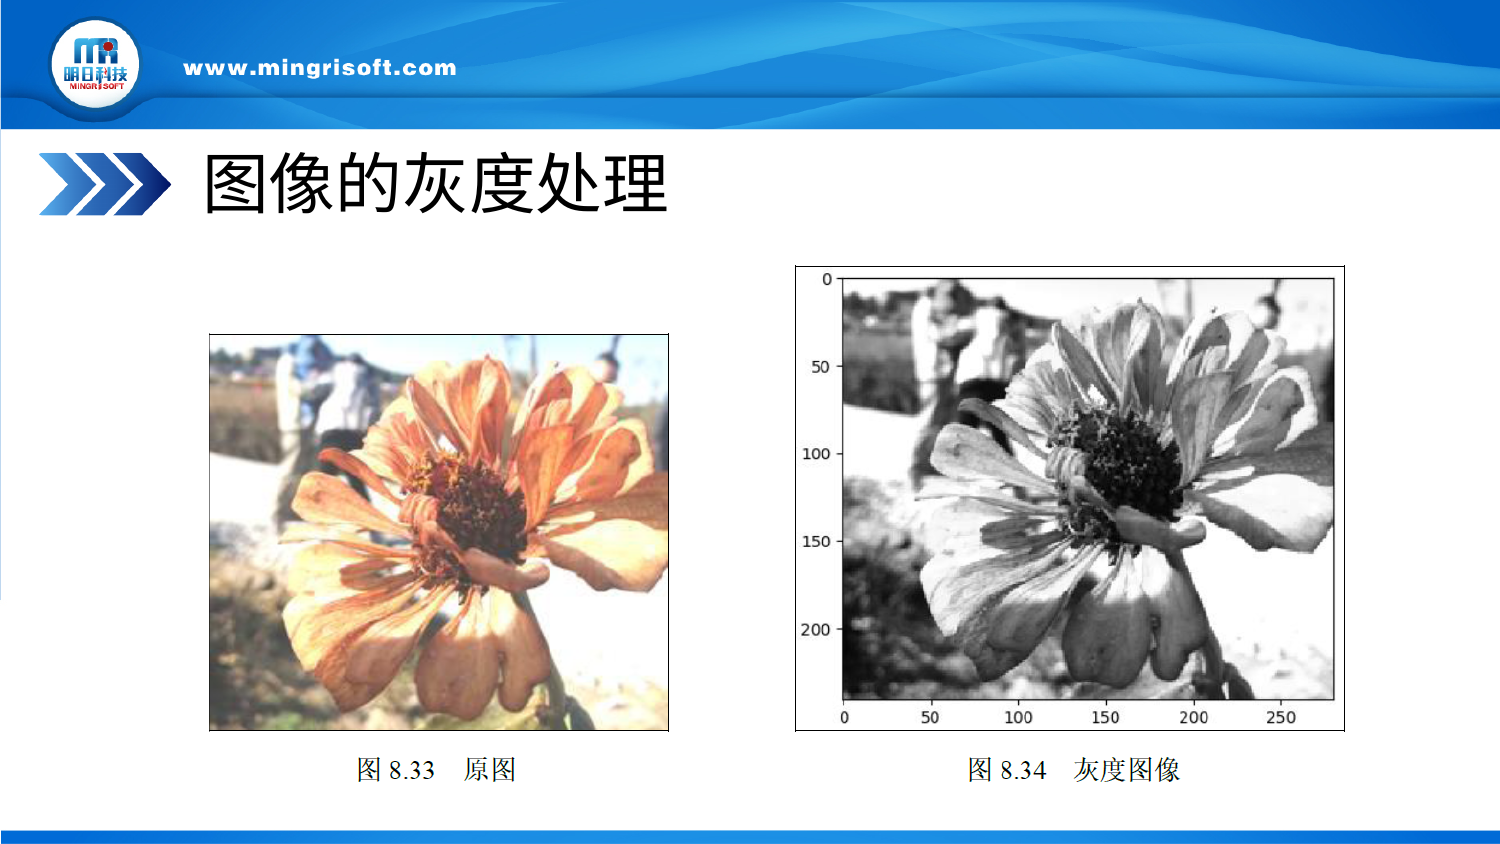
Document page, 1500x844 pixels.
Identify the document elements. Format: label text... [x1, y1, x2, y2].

picture [0, 0, 1500, 844]
text_box 图像的灰度处理 [187, 134, 913, 235]
